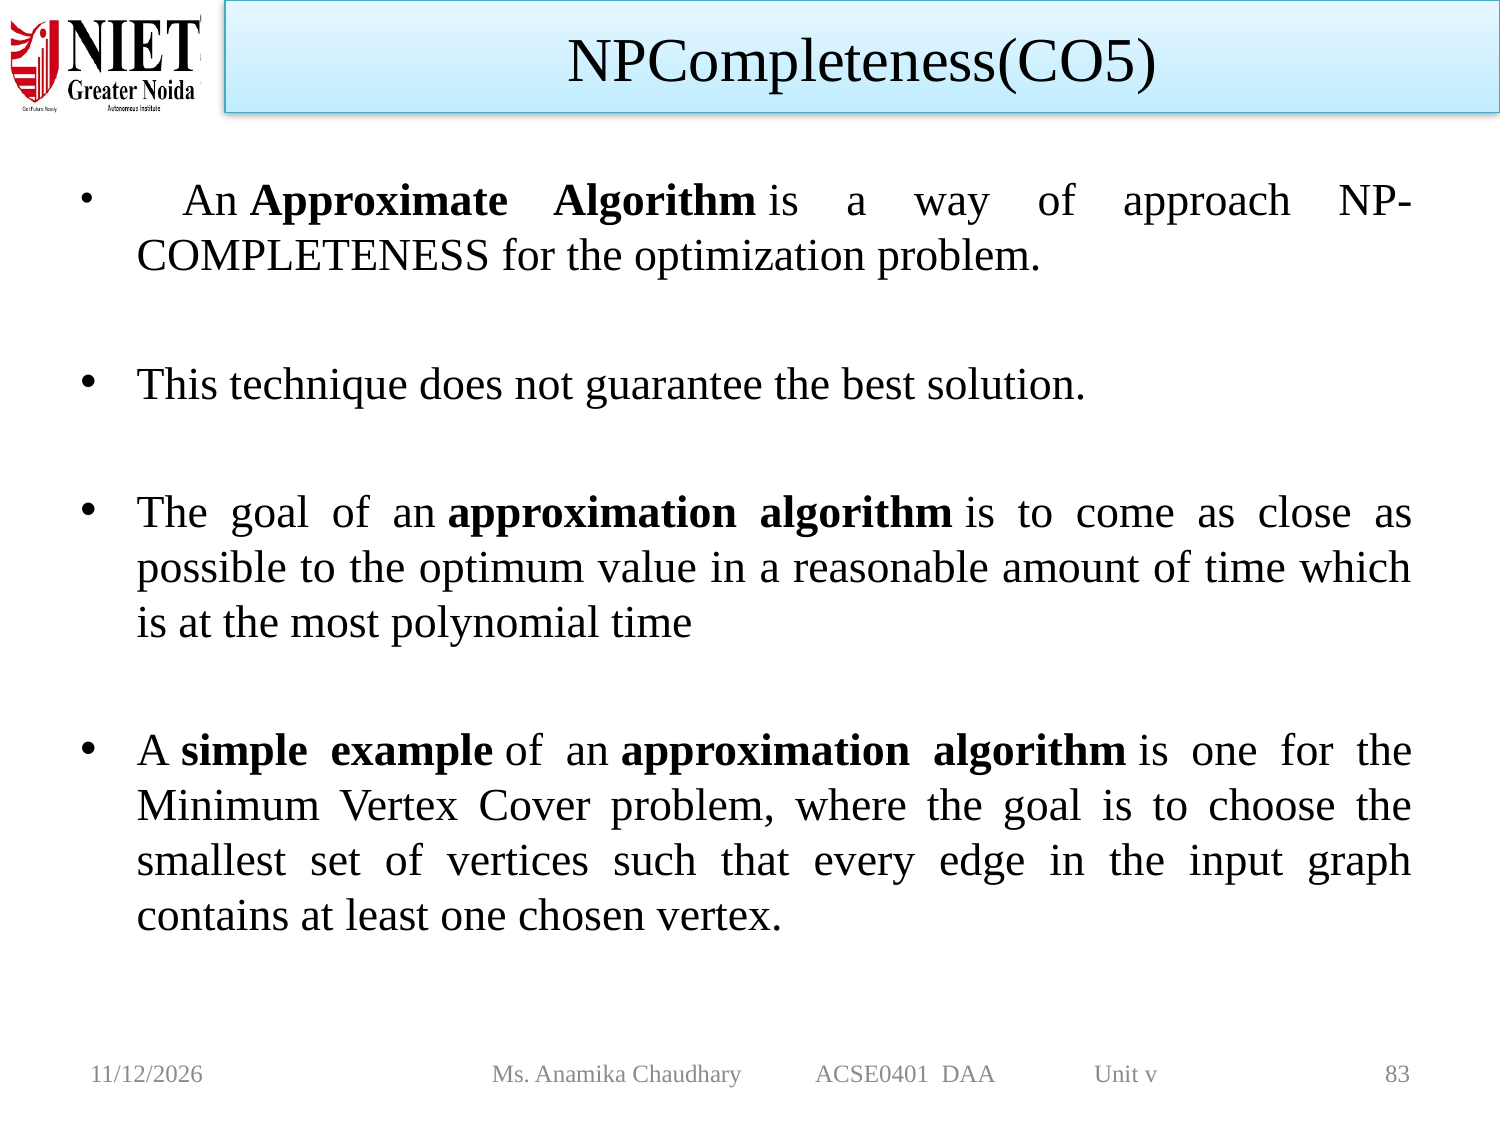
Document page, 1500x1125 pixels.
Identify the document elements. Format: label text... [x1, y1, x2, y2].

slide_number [75, 1042, 412, 1103]
slide_number 83 [1238, 1042, 1425, 1103]
picture [0, 0, 238, 135]
footer Ms. Anamika Chaudhary ACSE0401 DAA Unit v [412, 1042, 1238, 1103]
list An Approximate Algorithm is a way of approach NP-COMPLETENESS for the optimization problem. This technique does not guarantee the best solution. The goal of an approximation algorithm is to come as close as possible to the optimum value in a reasonable amount of time which is at the most polynomial time A simple example of an approximation algorithm is one for the Minimum Vertex Cover problem, where the goal is to choose the smallest set of vertices such that every edge in the input graph contains at least one chosen vertex. [65, 162, 1428, 988]
text_box NPCompleteness(CO5) [238, 0, 1500, 113]
